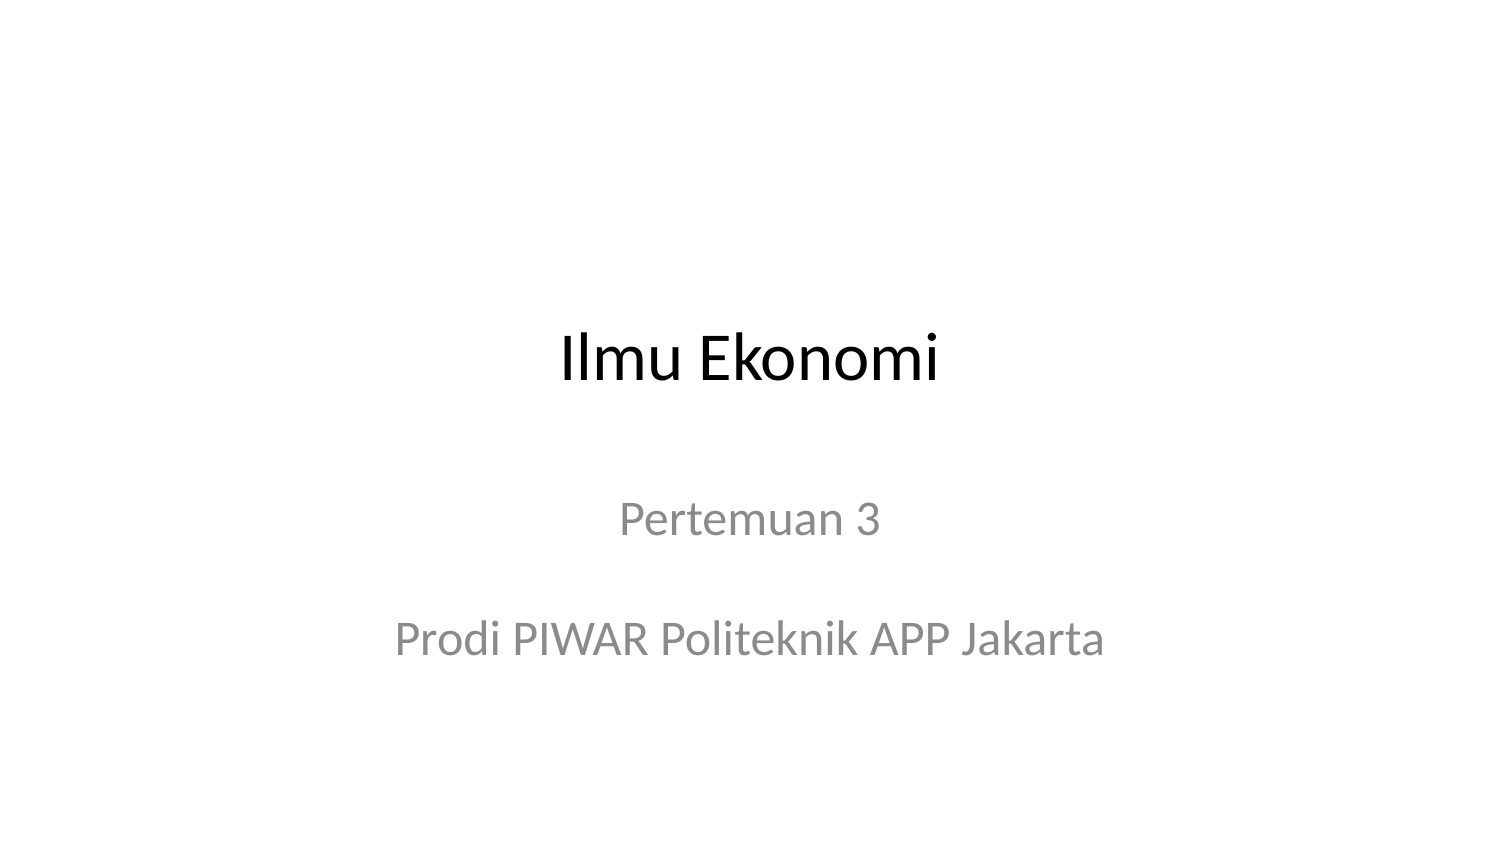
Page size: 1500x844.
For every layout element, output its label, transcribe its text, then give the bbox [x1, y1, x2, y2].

title Ilmu Ekonomi [112, 262, 1388, 443]
subtitle Pertemuan 3 Prodi PIWAR Politeknik APP Jakarta [225, 478, 1275, 694]
